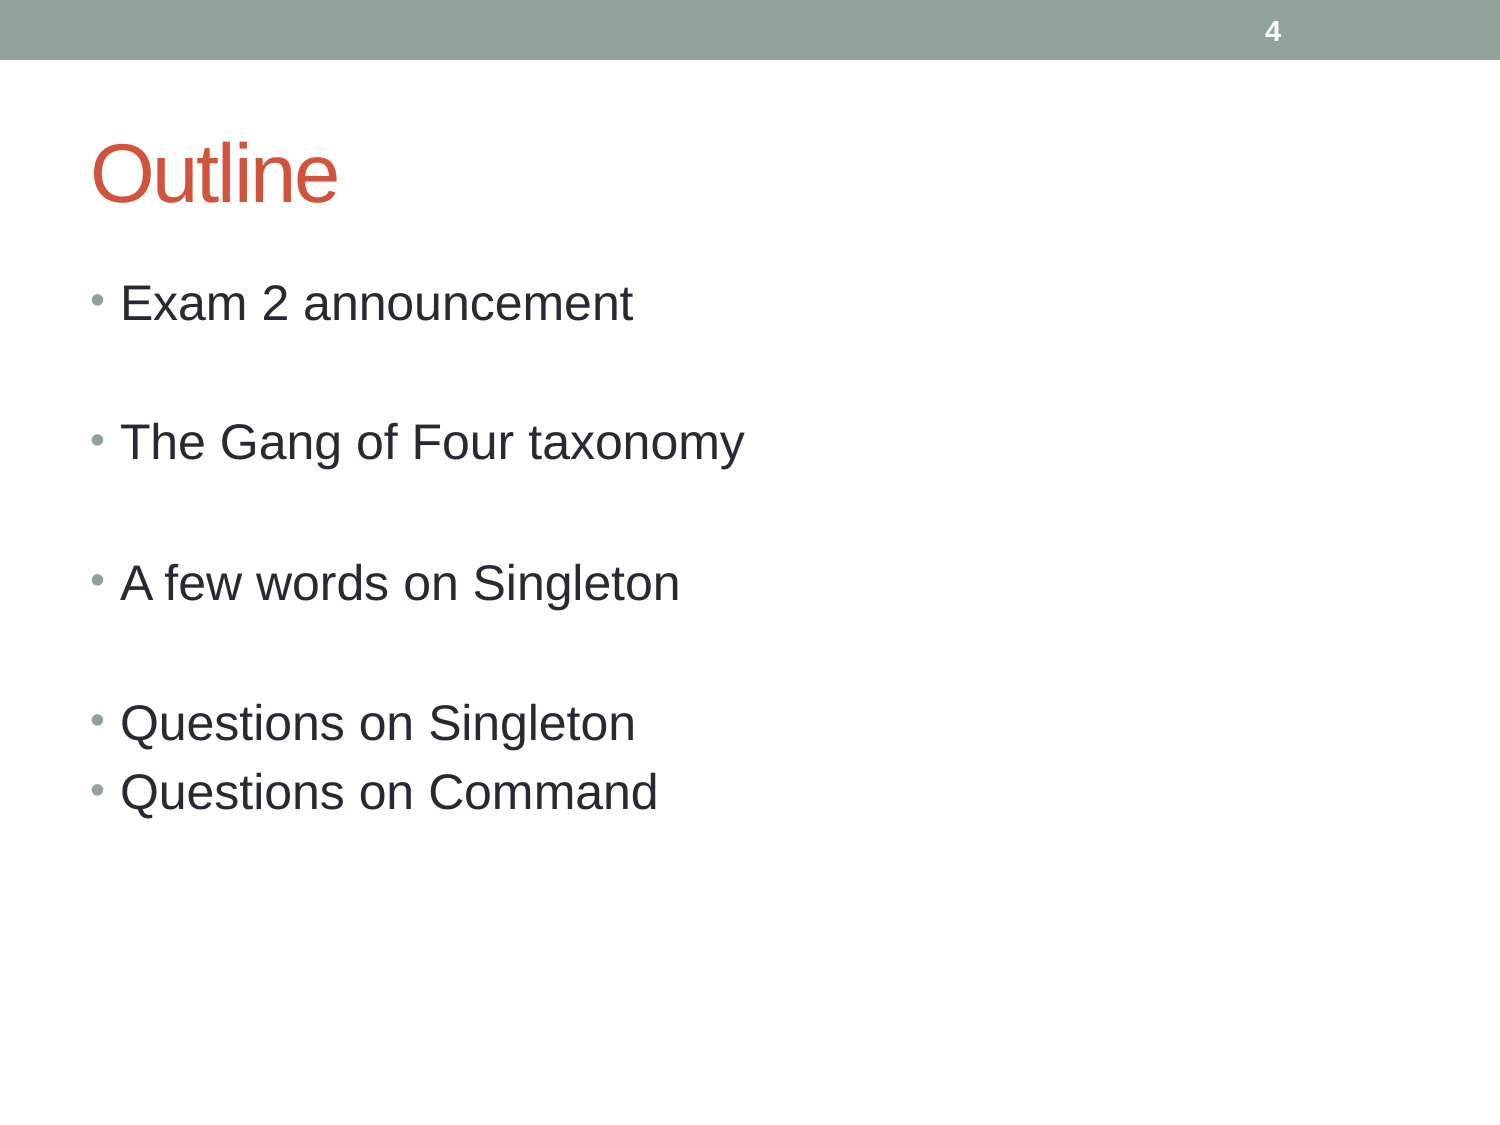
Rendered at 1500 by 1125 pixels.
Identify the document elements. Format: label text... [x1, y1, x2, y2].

list Exam 2 announcement The Gang of Four taxonomy A few words on Singleton Questions on Singleton Questions on Command [75, 262, 1425, 1063]
slide_number 4 [1250, 3, 1425, 57]
title Outline [75, 87, 1425, 250]
